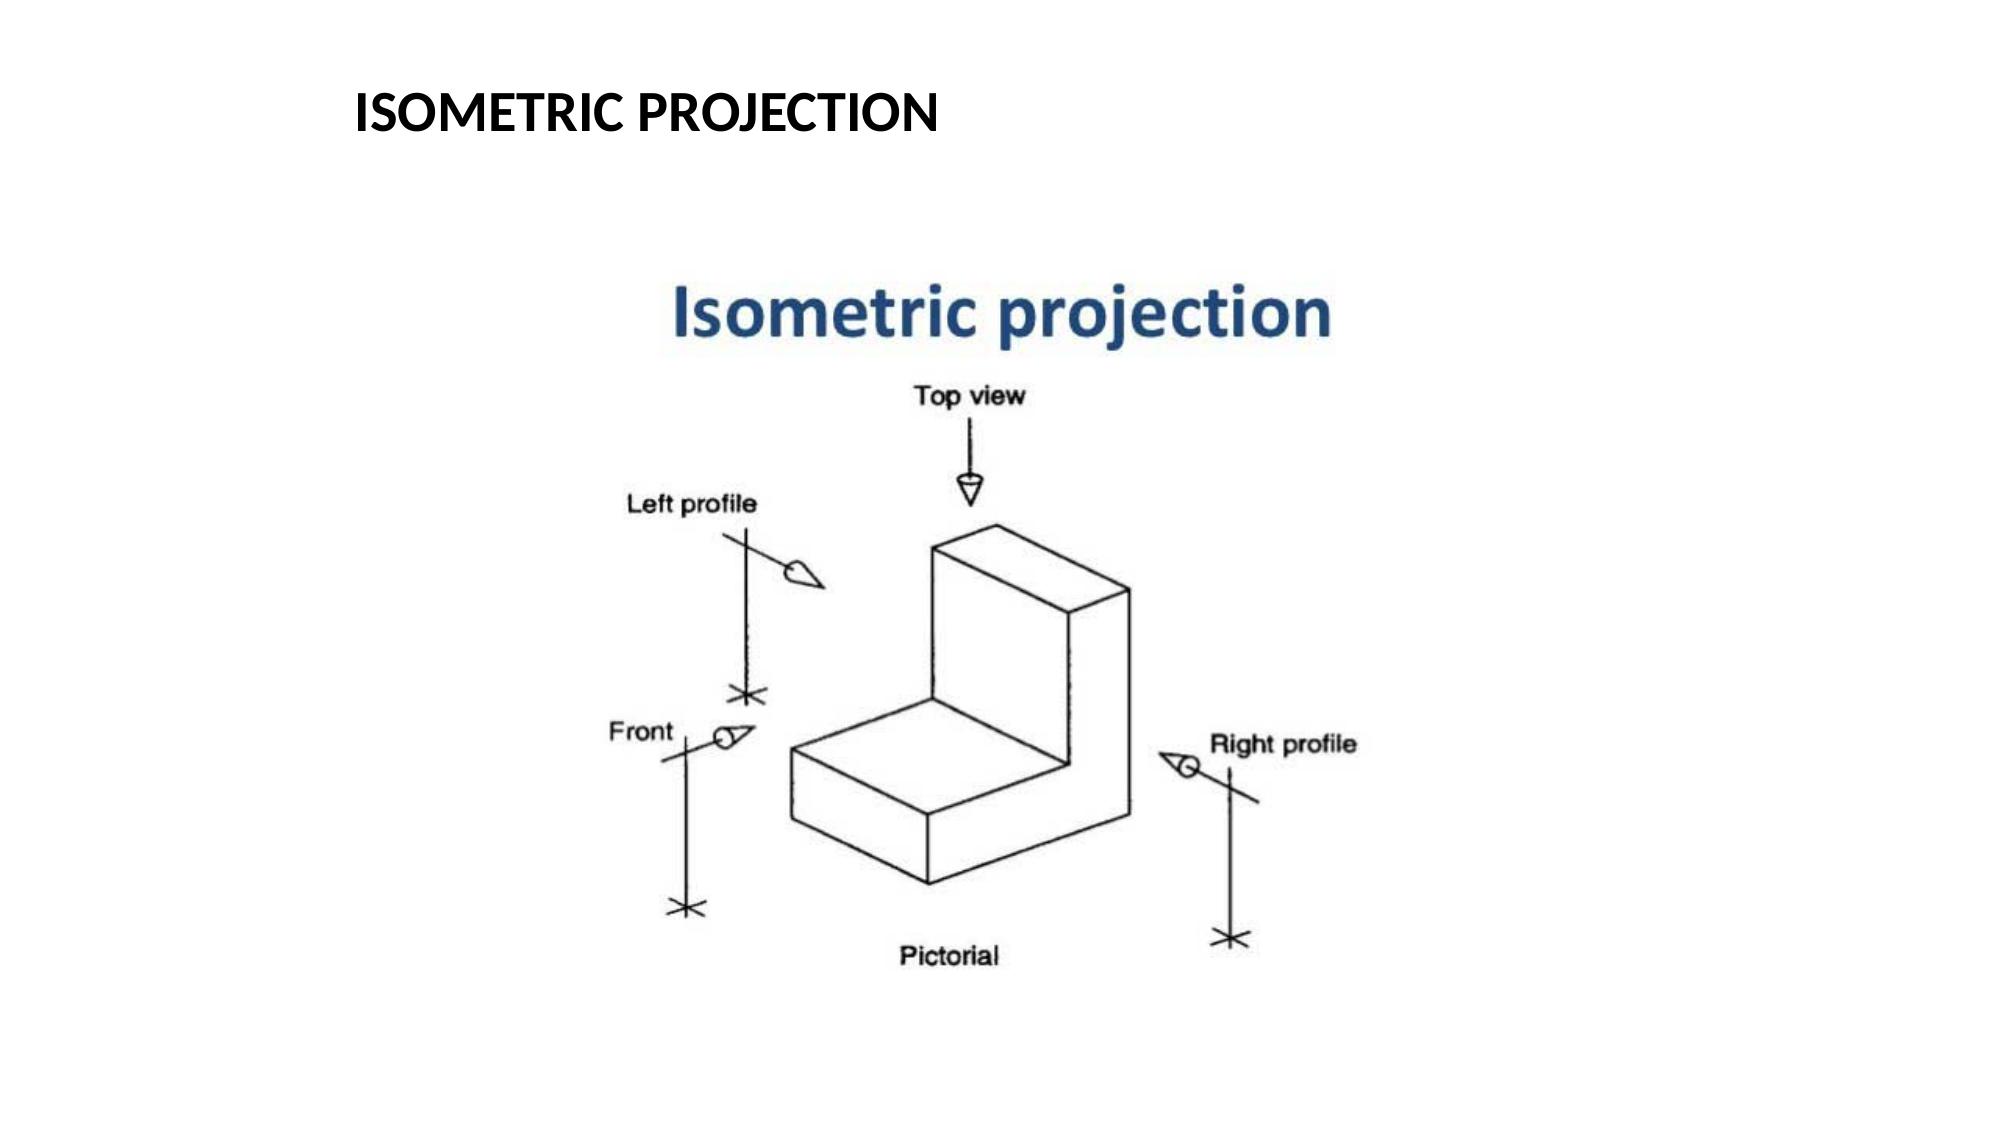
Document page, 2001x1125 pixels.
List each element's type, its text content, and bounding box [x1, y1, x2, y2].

picture [435, 207, 1565, 989]
text_box ISOMETRIC PROJECTION [340, 65, 1176, 151]
